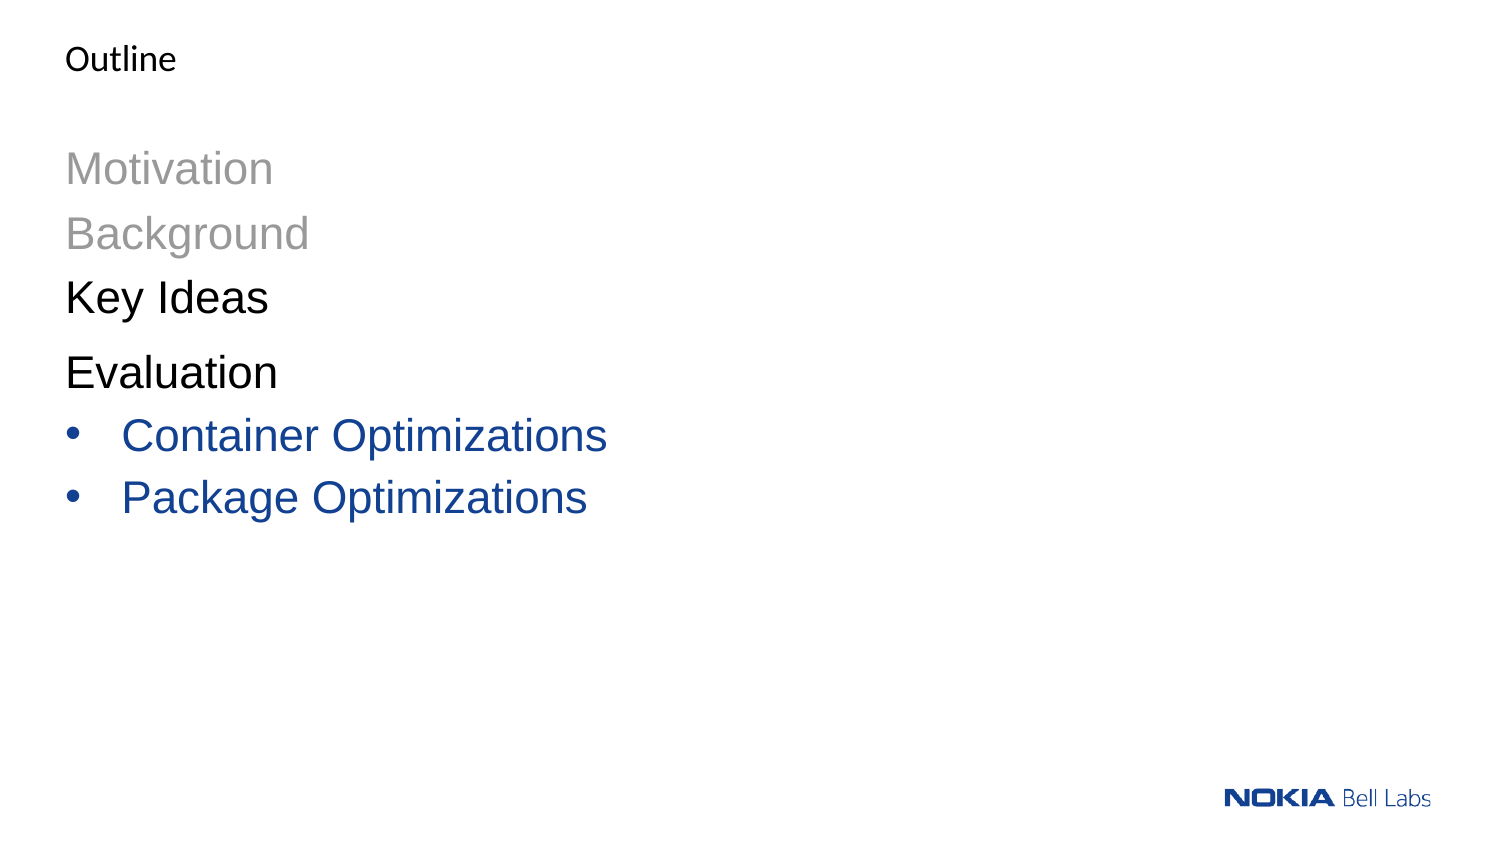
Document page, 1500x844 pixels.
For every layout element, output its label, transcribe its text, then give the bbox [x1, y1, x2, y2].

picture [1224, 788, 1431, 807]
text_box Motivation Background Key Ideas Evaluation Container Optimizations Package Optimizations [63, 129, 913, 523]
text_box Outline [63, 32, 297, 80]
